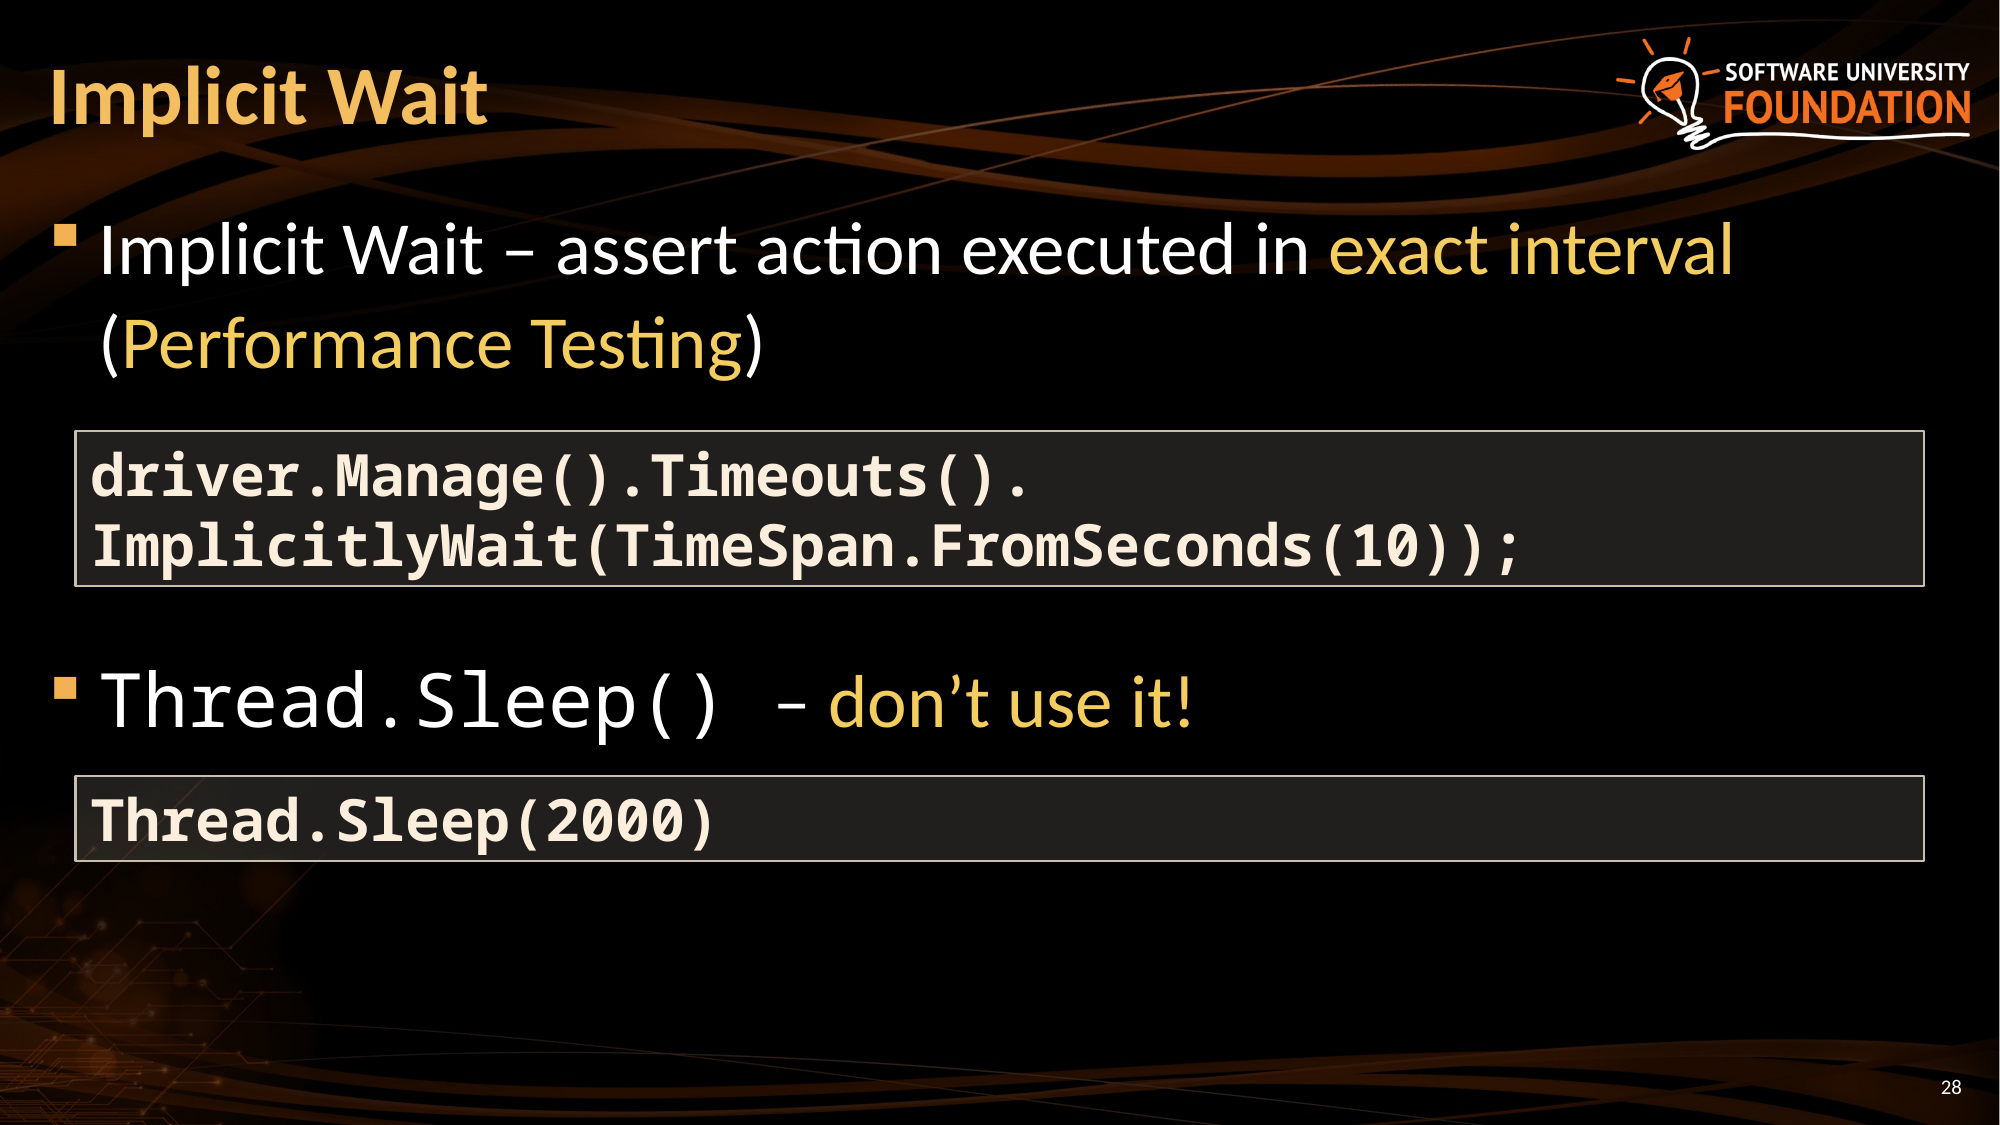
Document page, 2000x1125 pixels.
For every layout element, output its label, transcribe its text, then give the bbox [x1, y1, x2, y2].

slide_number 28 [1938, 1070, 1968, 1103]
list Implicit Wait – assert action executed in exact interval (Performance Testing) Thread.Sleep() – don’t use it! [31, 188, 1938, 1103]
text_box driver.Manage().Timeouts(). ImplicitlyWait(TimeSpan.FromSeconds(10)); [75, 430, 1924, 586]
title Implicit Wait [30, 6, 1602, 189]
picture [0, 0, 2000, 1125]
text_box Thread.Sleep(2000) [75, 775, 1924, 861]
